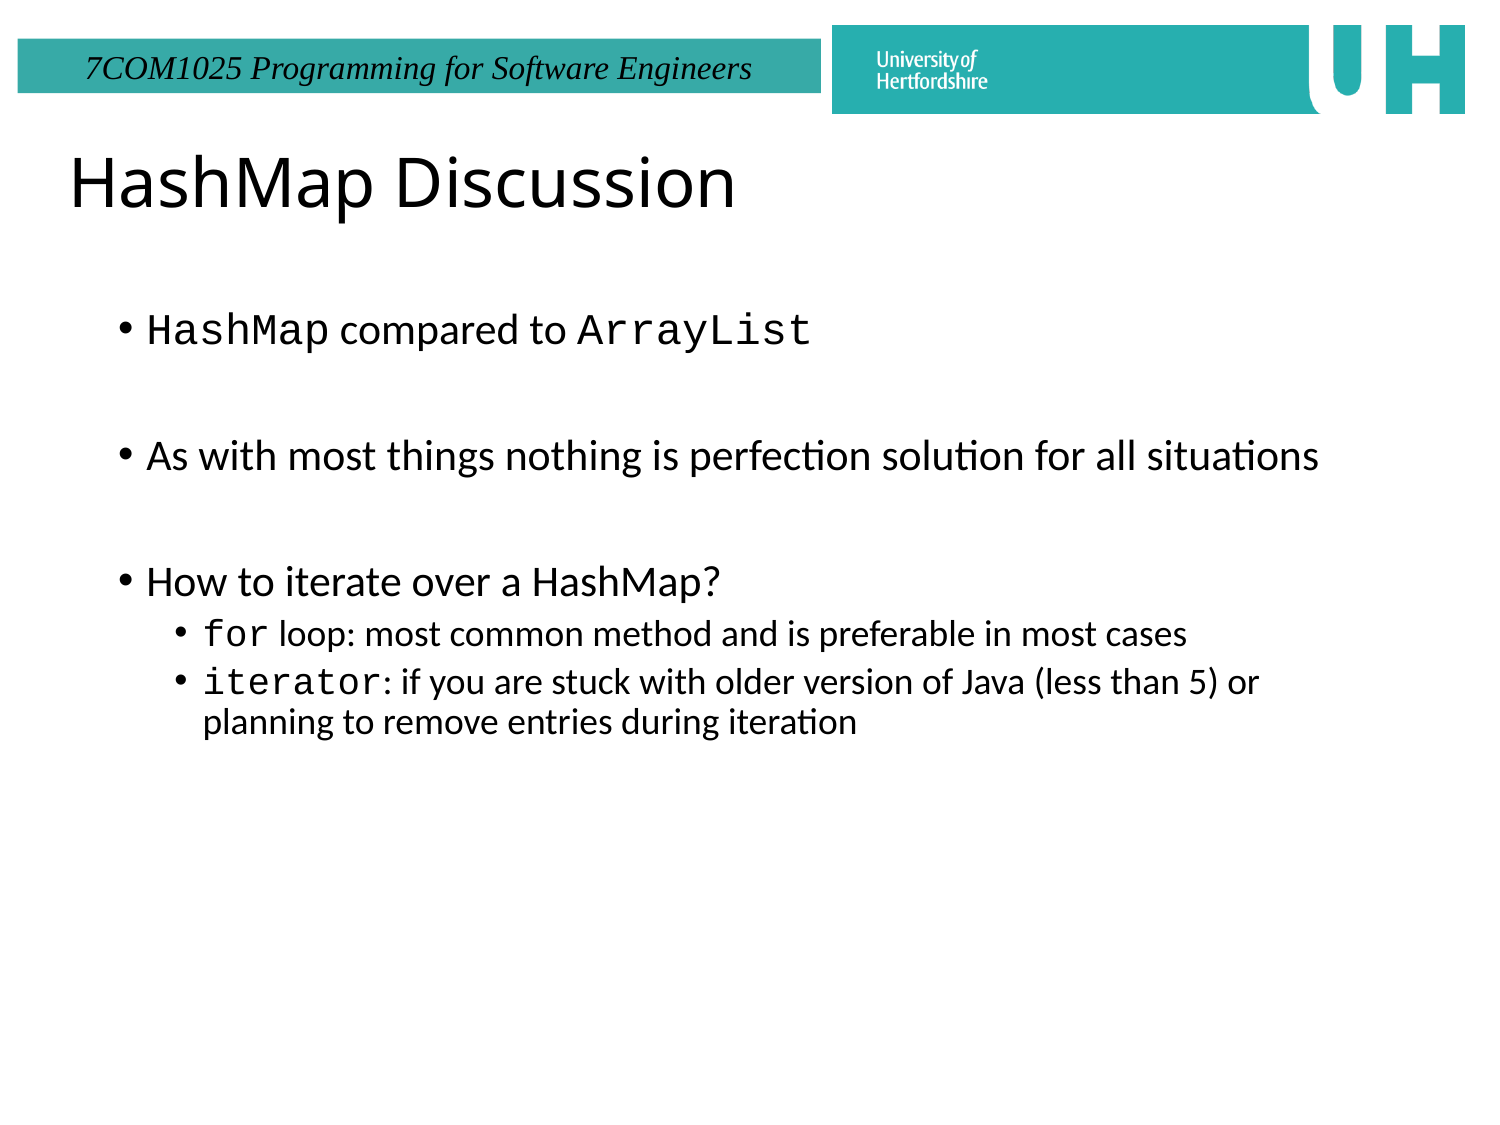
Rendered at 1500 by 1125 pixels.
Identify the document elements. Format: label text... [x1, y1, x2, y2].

picture [832, 25, 1465, 114]
title HashMap Discussion [53, 76, 1347, 295]
list HashMap compared to ArrayList As with most things nothing is perfection solution for all situations How to iterate over a HashMap? for loop: most common method and is preferable in most cases iterator: if you are stuck with older version of Java (less than 5) or planning to remove entries during iteration [103, 299, 1397, 1014]
